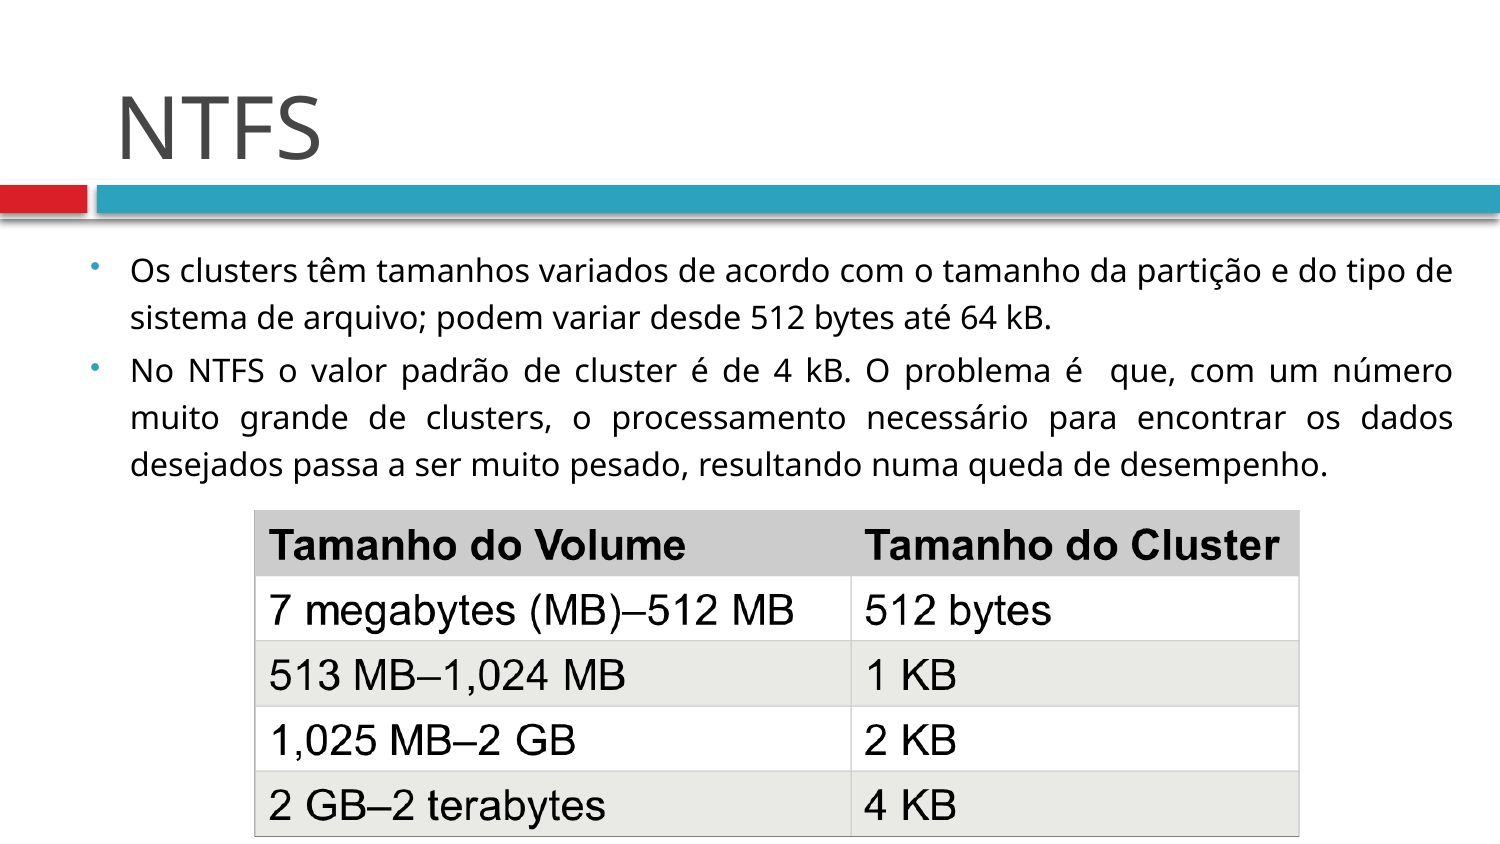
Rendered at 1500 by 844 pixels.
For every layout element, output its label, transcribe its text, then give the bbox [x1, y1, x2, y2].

list Os clusters têm tamanhos variados de acordo com o tamanho da partição e do tipo de sistema de arquivo; podem variar desde 512 bytes até 64 kB. No NTFS o valor padrão de cluster é de 4 kB. O problema é que, com um número muito grande de clusters, o processamento necessário para encontrar os dados desejados passa a ser muito pesado, resultando numa queda de desempenho. [76, 232, 1471, 493]
title NTFS [99, 19, 1438, 185]
picture [241, 504, 1305, 844]
